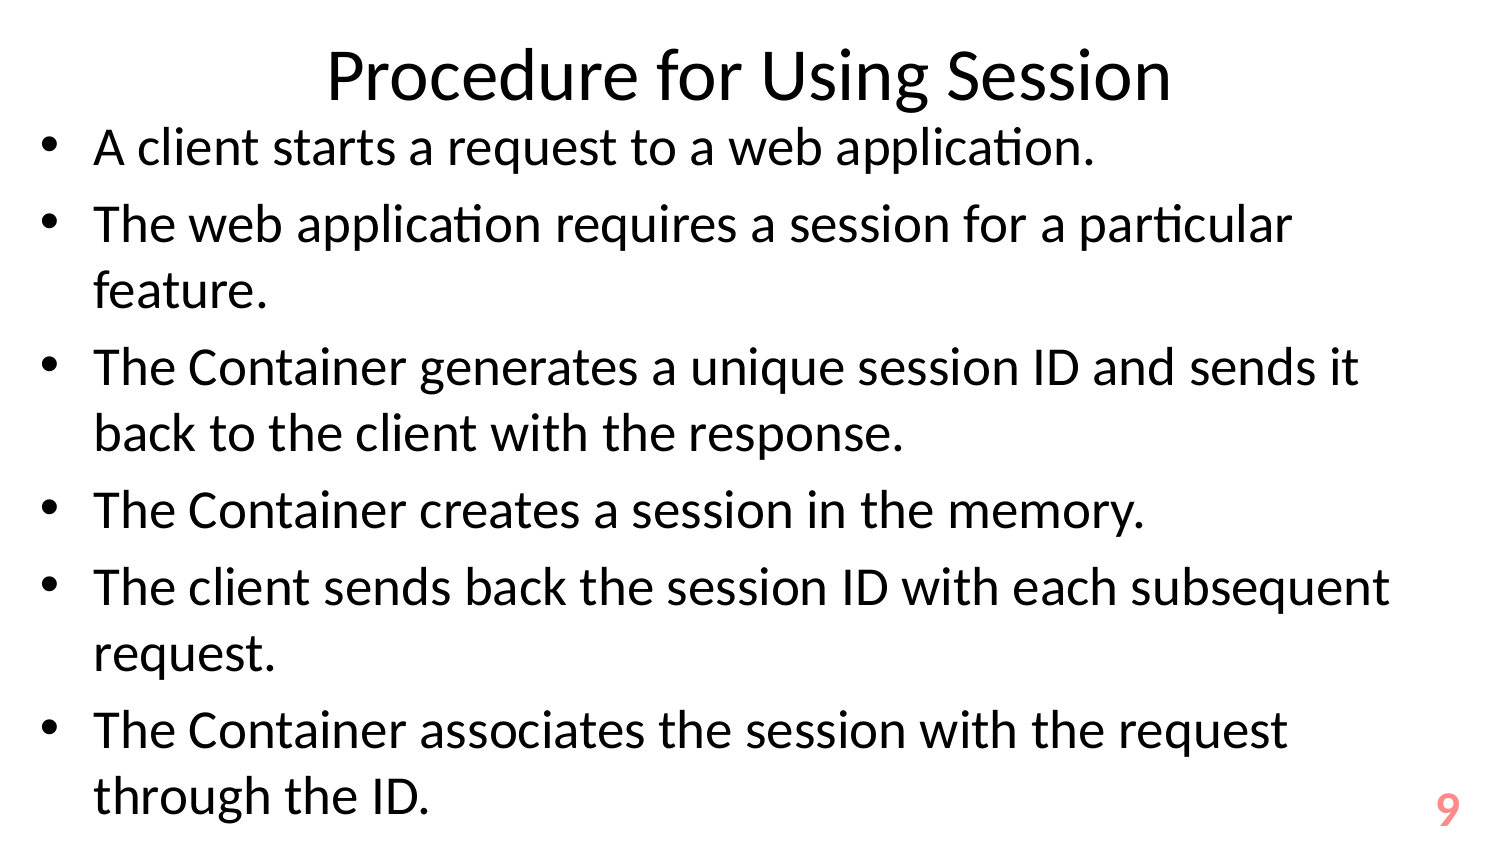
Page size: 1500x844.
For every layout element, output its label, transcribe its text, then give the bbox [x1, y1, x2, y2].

slide_number 9 [1125, 784, 1475, 830]
title Procedure for Using Session [75, 0, 1425, 103]
list A client starts a request to a web application. The web application requires a session for a particular feature. The Container generates a unique session ID and sends it back to the client with the response. The Container creates a session in the memory. The client sends back the session ID with each subsequent request. The Container associates the session with the request through the ID. [24, 103, 1475, 835]
